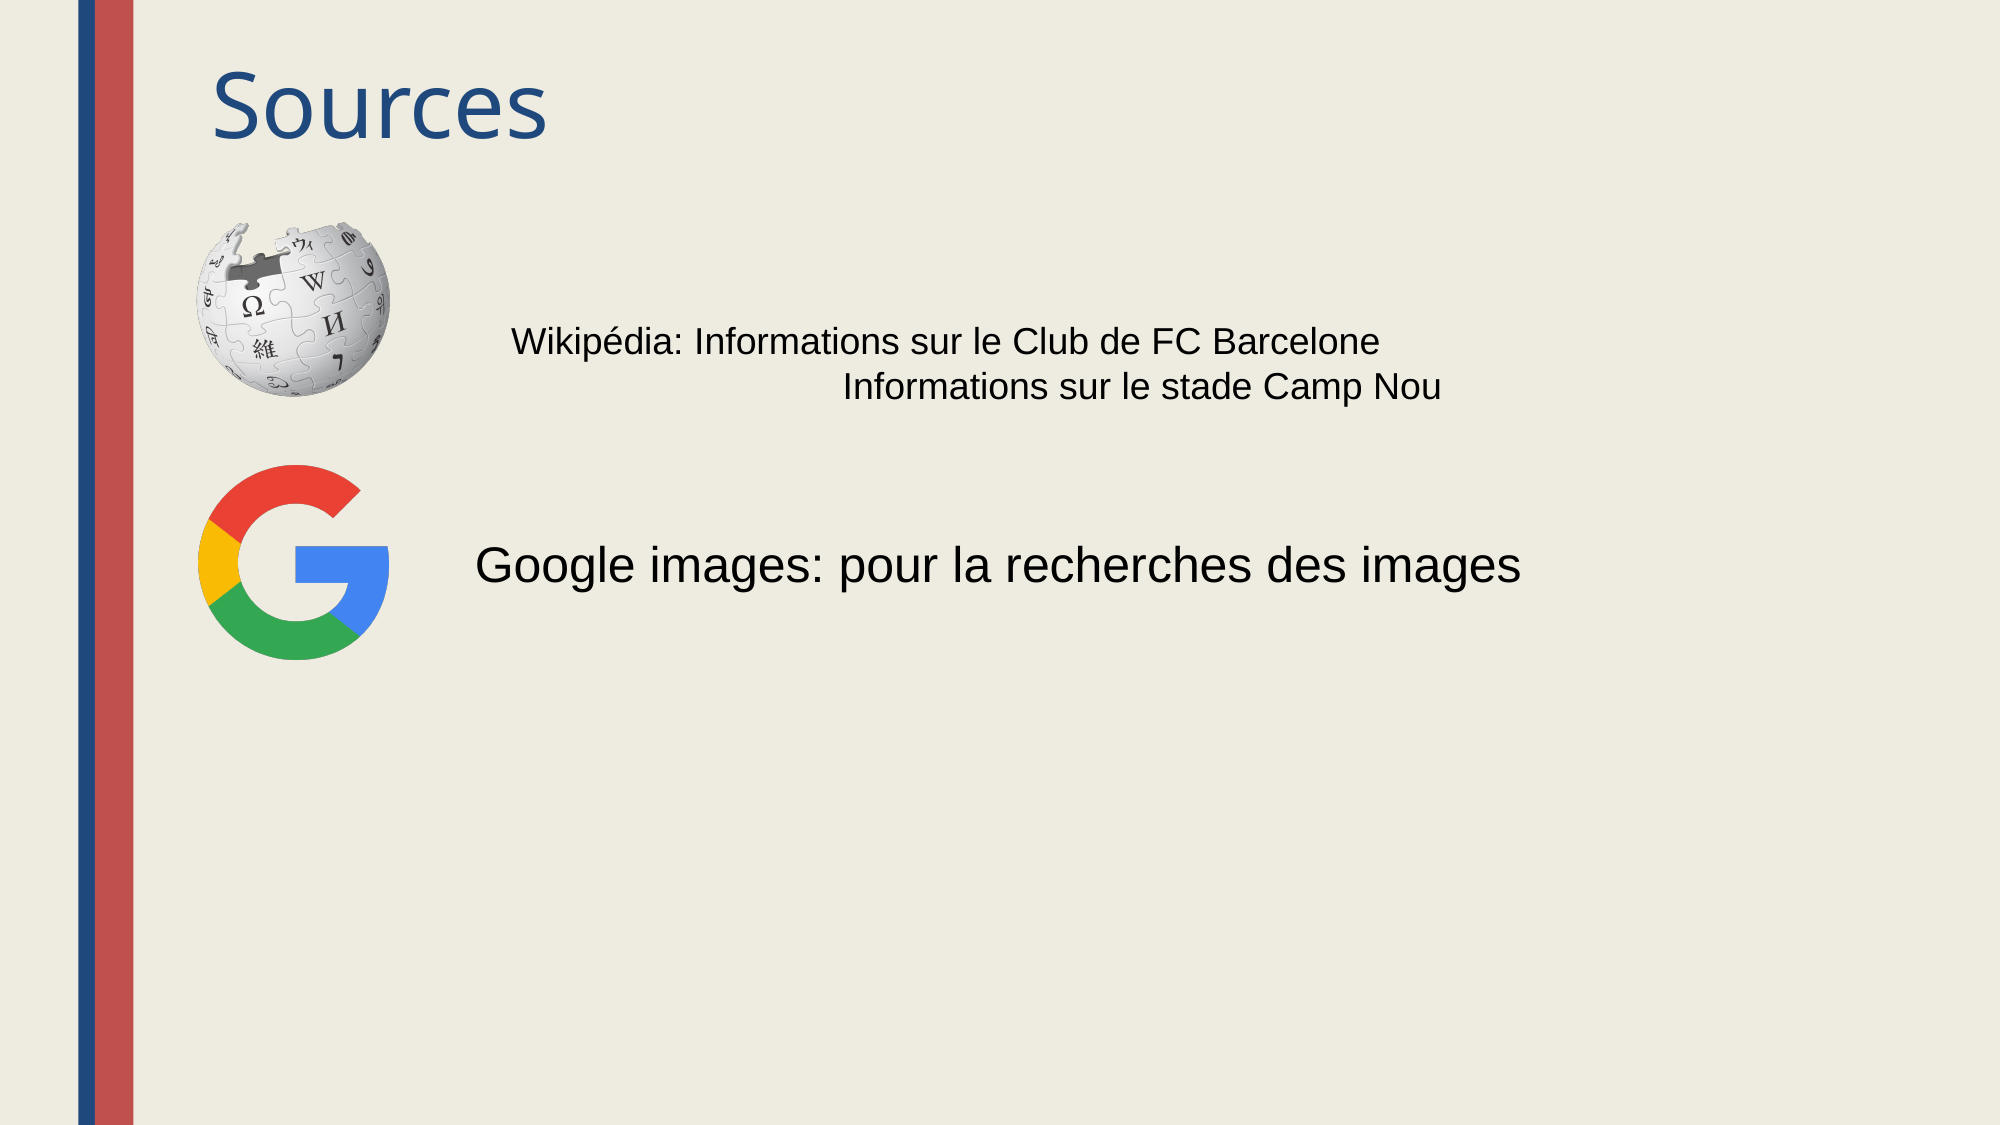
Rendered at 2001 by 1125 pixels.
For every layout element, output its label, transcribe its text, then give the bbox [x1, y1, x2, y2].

text_box Wikipédia: Informations sur le Club de FC Barcelone Informations sur le stade Camp Nou [496, 309, 1468, 415]
text_box Sources [196, 52, 1569, 310]
text_box Google images: pour la recherches des images [459, 525, 1538, 601]
picture [196, 221, 391, 398]
picture [196, 465, 391, 660]
text_box [92, 0, 136, 1125]
